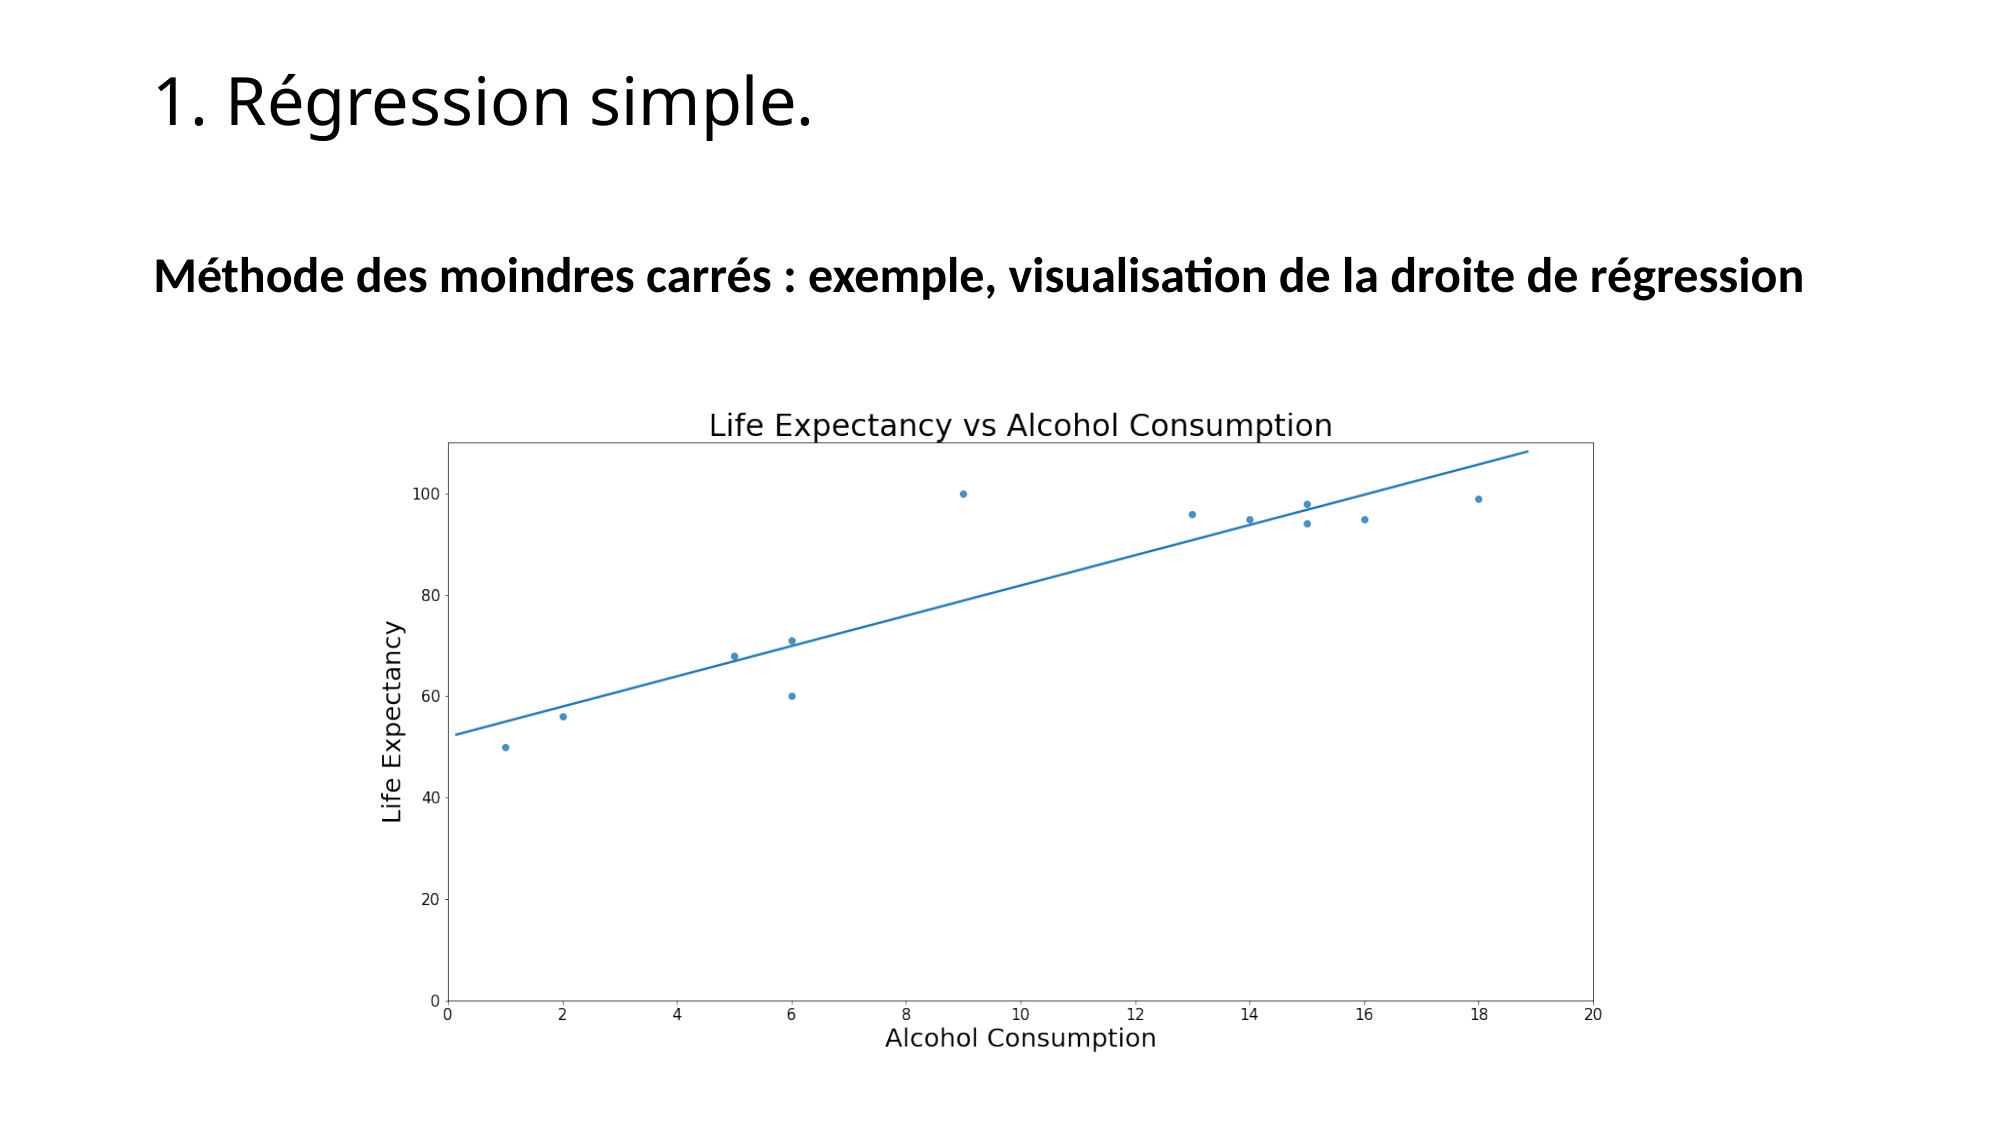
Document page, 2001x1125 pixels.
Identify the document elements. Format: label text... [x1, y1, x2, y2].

text_box Méthode des moindres carrés : exemple, visualisation de la droite de régression [138, 234, 1866, 310]
picture [263, 354, 1741, 1093]
text_box 1. Régression simple. [137, 59, 1863, 155]
